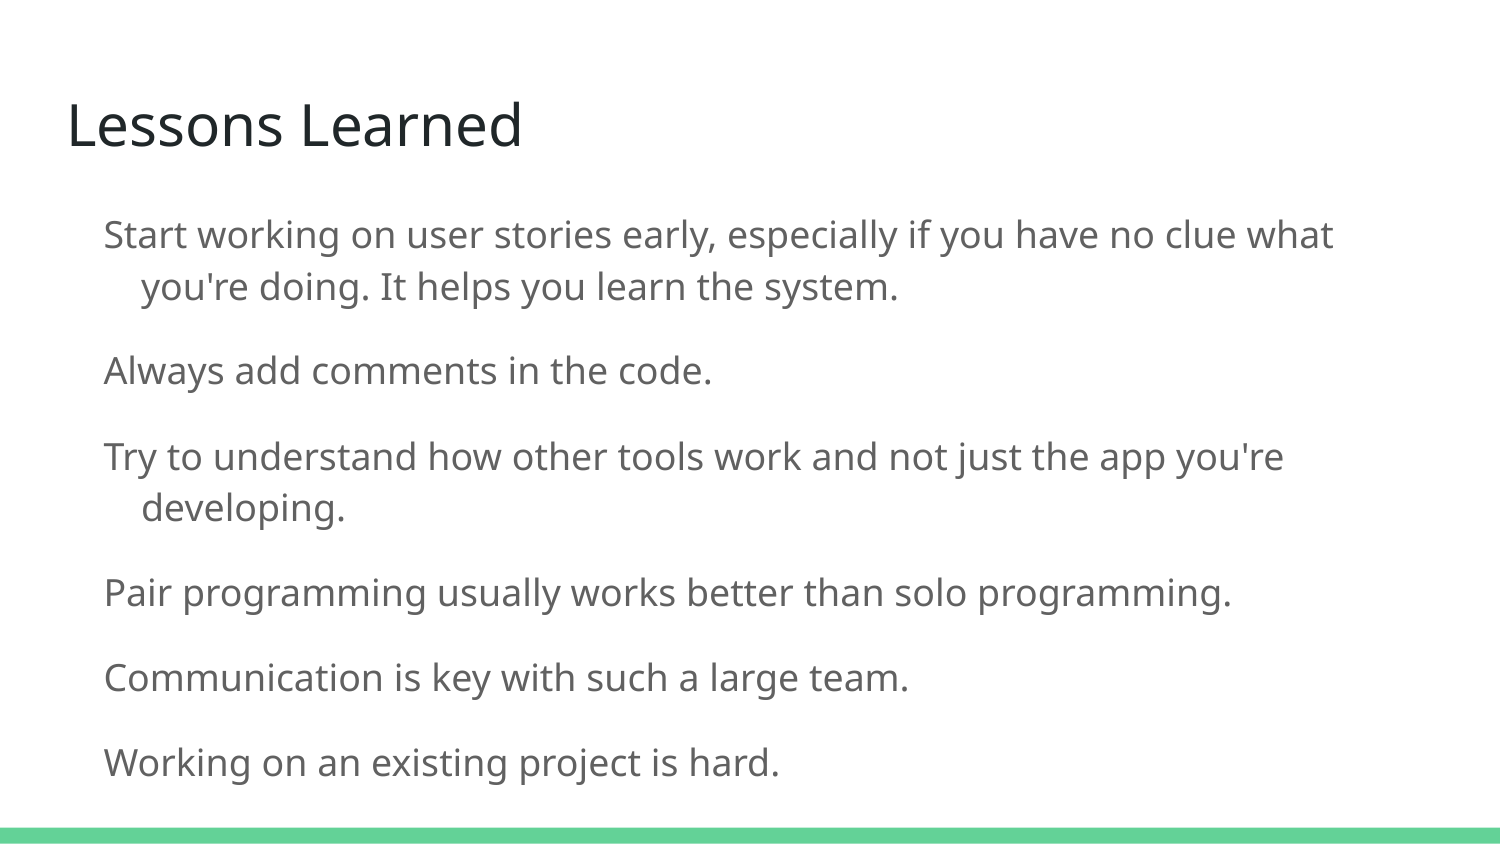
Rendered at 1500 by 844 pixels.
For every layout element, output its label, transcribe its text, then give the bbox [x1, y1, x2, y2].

list Start working on user stories early, especially if you have no clue what you're doing. It helps you learn the system. Always add comments in the code. Try to understand how other tools work and not just the app you're developing. Pair programming usually works better than solo programming. Communication is key with such a large team. Working on an existing project is hard. [51, 189, 1449, 750]
title Lessons Learned [51, 72, 1449, 167]
